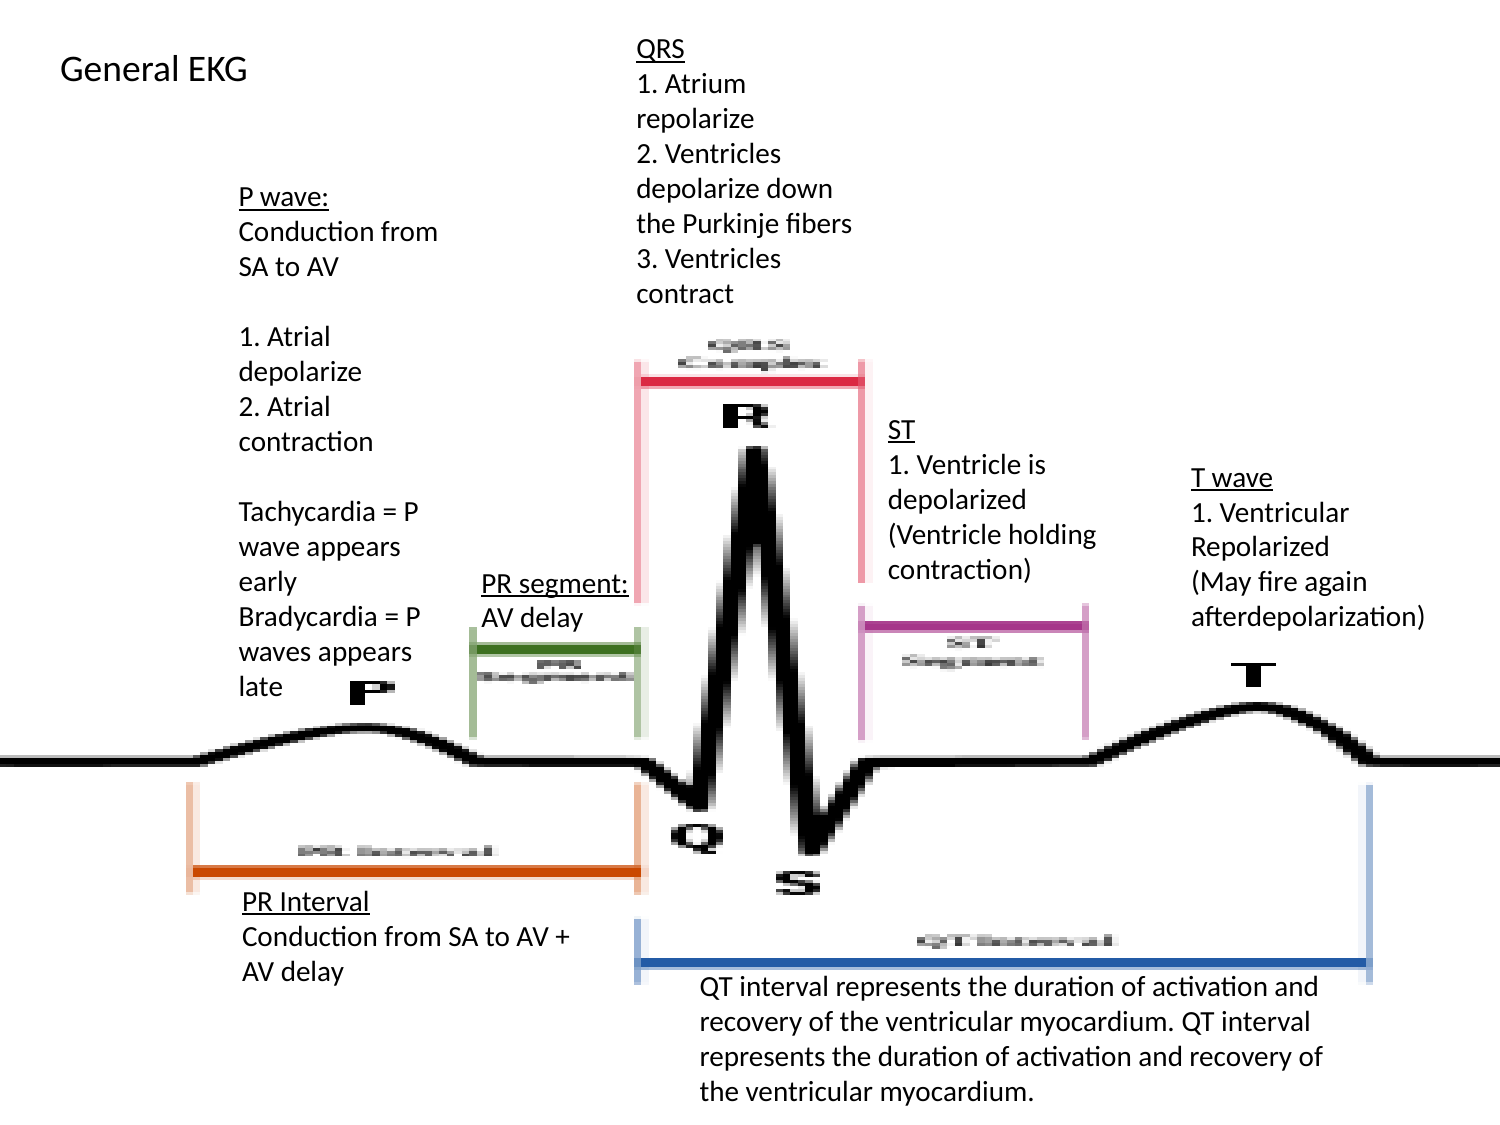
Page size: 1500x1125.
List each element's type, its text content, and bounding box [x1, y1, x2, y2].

text_box P wave: Conduction from SA to AV 1. Atrial depolarize 2. Atrial contraction Tachycardia = P wave appears early Bradycardia = P waves appears late [223, 170, 457, 336]
text_box QRS 1. Atrium repolarize 2. Ventricles depolarize down the Purkinje fibers 3. Ventricles contract [621, 22, 874, 317]
picture [0, 338, 1500, 985]
text_box QT interval represents the duration of activation and recovery of the ventricular myocardium. QT interval represents the duration of activation and recovery of the ventricular myocardium. [684, 996, 1351, 1115]
text_box General EKG [45, 37, 264, 97]
